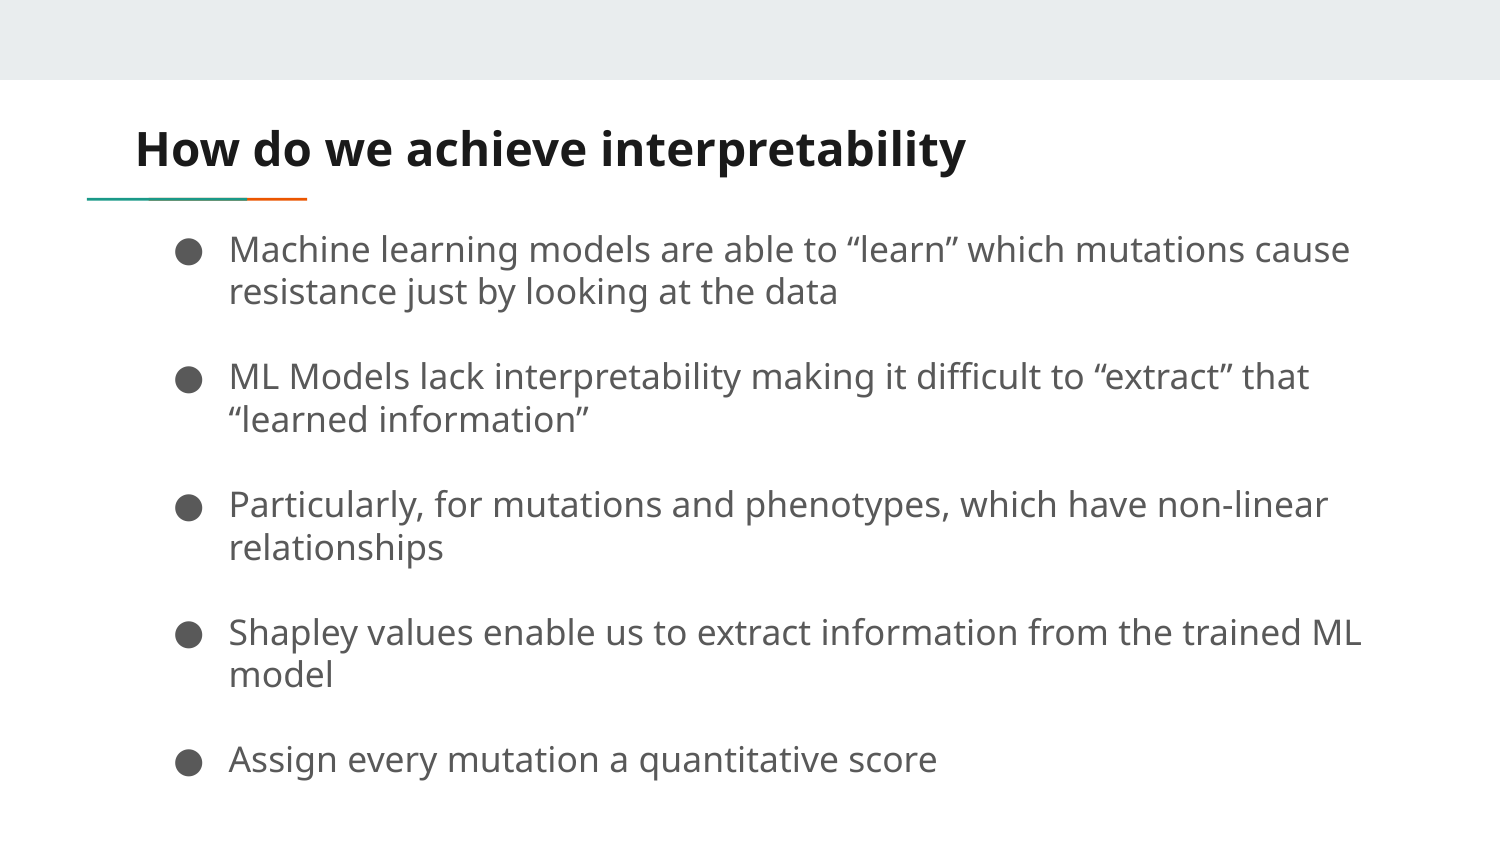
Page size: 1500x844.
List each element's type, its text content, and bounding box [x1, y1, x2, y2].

title How do we achieve interpretability [119, 103, 1381, 192]
text_box Machine learning models are able to “learn” which mutations cause resistance just by looking at the data ML Models lack interpretability making it difficult to “extract” that “learned information” Particularly, for mutations and phenotypes, which have non-linear relationships Shapley values enable us to extract information from the trained ML model Assign every mutation a quantitative score [138, 211, 1381, 717]
